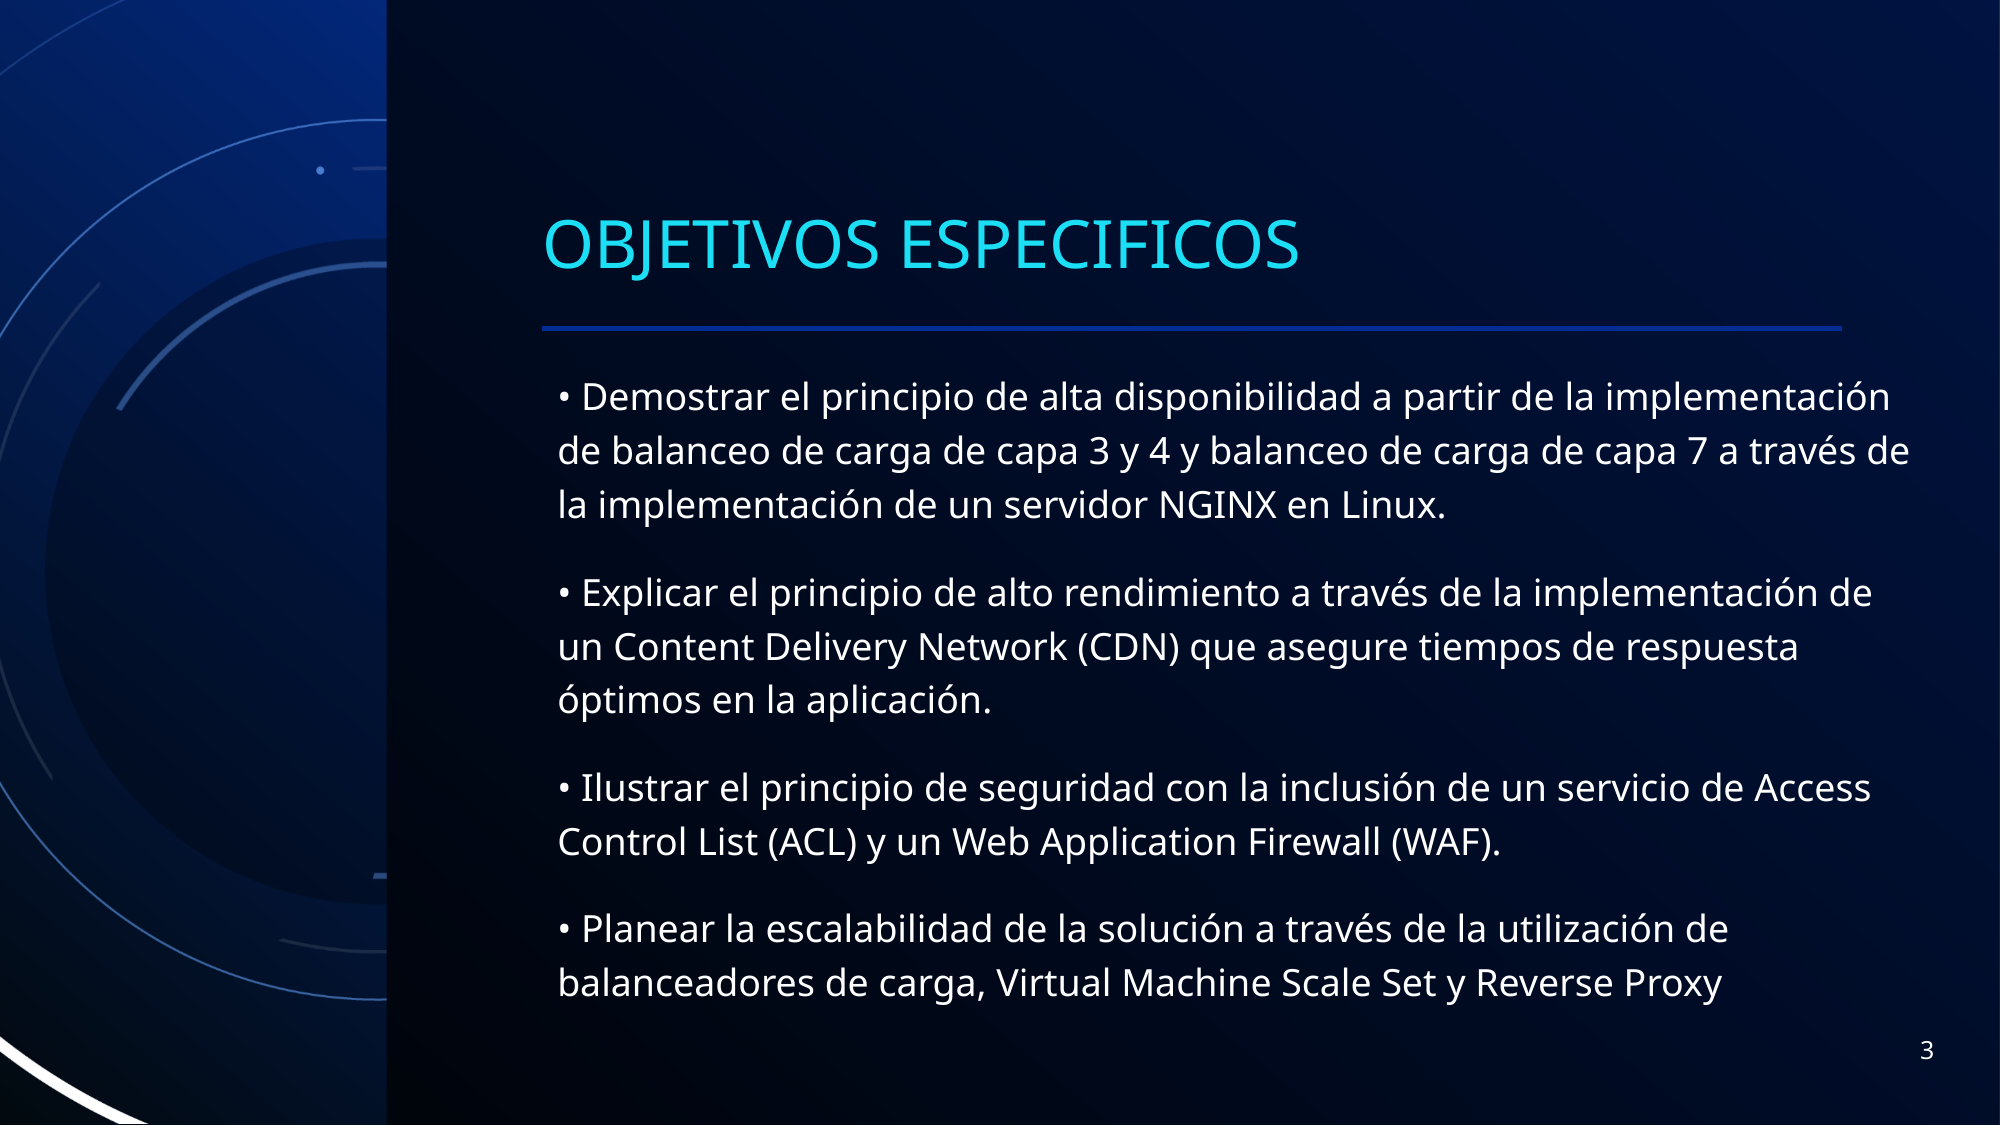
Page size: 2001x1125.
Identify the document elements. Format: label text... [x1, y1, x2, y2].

slide_number 3 [1499, 1021, 1950, 1082]
picture [0, 0, 387, 1124]
title Objetivos especificos [542, 18, 1760, 291]
list • Demostrar el principio de alta disponibilidad a partir de la implementación de balanceo de carga de capa 3 y 4 y balanceo de carga de capa 7 a través de la implementación de un servidor NGINX en Linux. • Explicar el principio de alto rendimiento a través de la implementación de un Content Delivery Network (CDN) que asegure tiempos de respuesta óptimos en la aplicación. • Ilustrar el principio de seguridad con la inclusión de un servicio de Access Control List (ACL) y un Web Application Firewall (WAF). • Planear la escalabilidad de la solución a través de la utilización de balanceadores de carga, Virtual Machine Scale Set y Reverse Proxy [542, 356, 1929, 1082]
